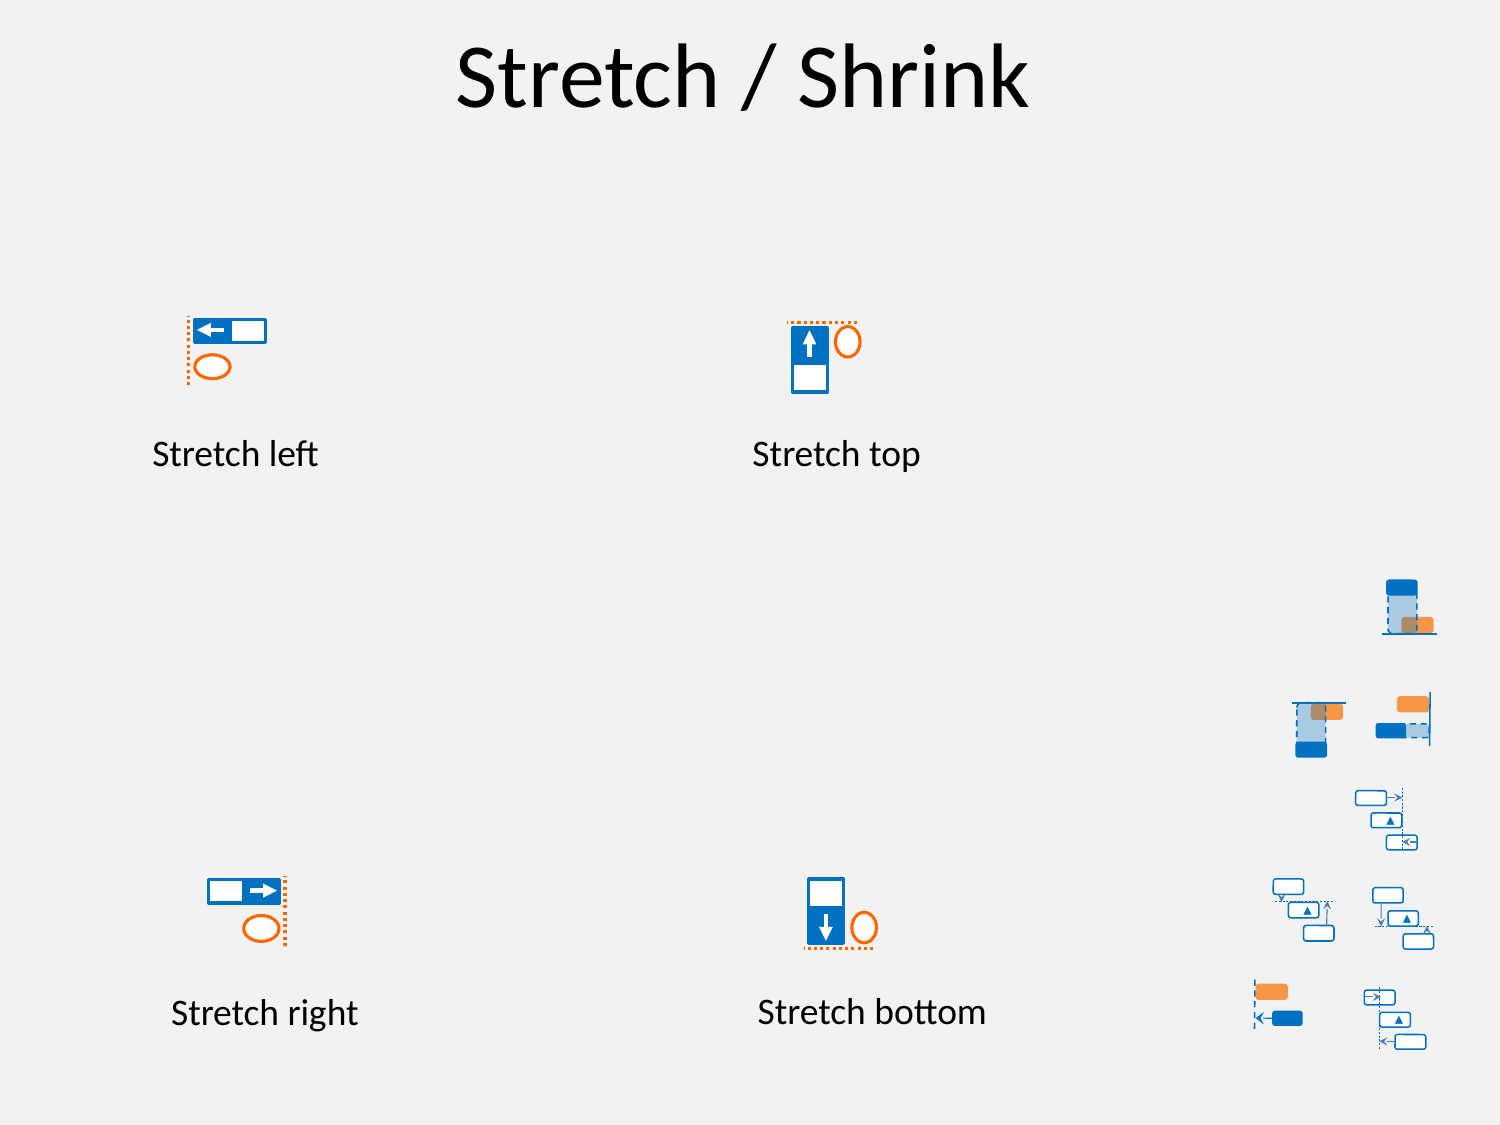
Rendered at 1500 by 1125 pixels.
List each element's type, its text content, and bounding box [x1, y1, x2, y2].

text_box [1364, 986, 1426, 1050]
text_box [1273, 878, 1335, 942]
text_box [794, 868, 886, 960]
text_box Stretch bottom [742, 979, 1003, 1040]
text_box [1291, 702, 1347, 758]
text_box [1372, 887, 1434, 950]
text_box Stretch left [137, 421, 334, 482]
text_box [1355, 787, 1418, 851]
text_box Stretch right [156, 980, 374, 1041]
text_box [1376, 691, 1431, 747]
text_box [778, 312, 869, 403]
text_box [1382, 579, 1437, 635]
title Stretch / Shrink [68, 4, 1419, 138]
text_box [1254, 979, 1303, 1034]
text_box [182, 305, 273, 397]
text_box Stretch top [737, 421, 936, 482]
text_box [202, 865, 292, 957]
